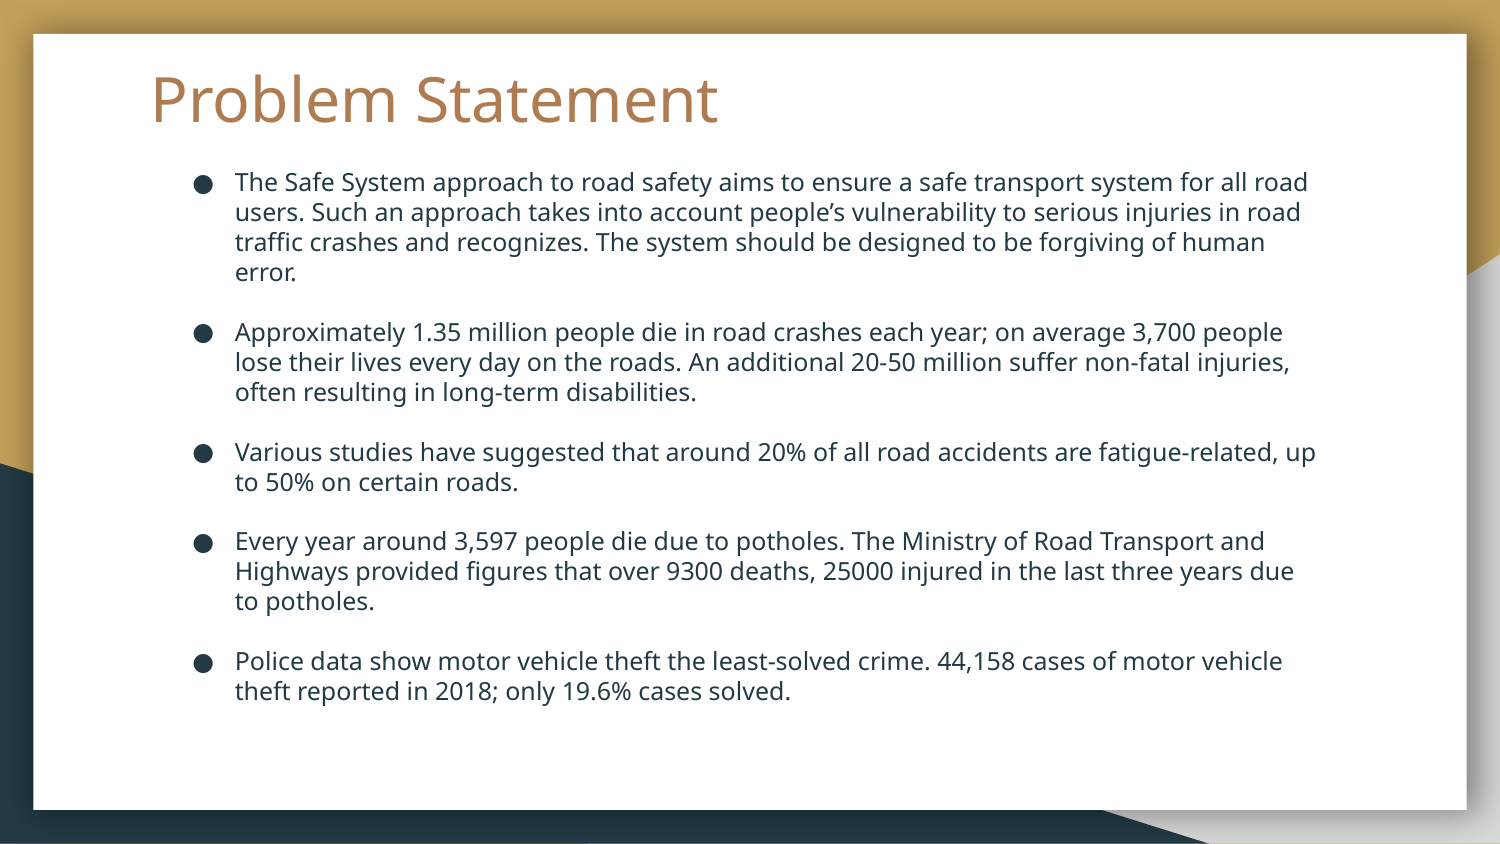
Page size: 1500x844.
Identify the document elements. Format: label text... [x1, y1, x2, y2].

list The Safe System approach to road safety aims to ensure a safe transport system for all road users. Such an approach takes into account people’s vulnerability to serious injuries in road traffic crashes and recognizes. The system should be designed to be forgiving of human error. Approximately 1.35 million people die in road crashes each year; on average 3,700 people lose their lives every day on the roads. An additional 20-50 million suffer non-fatal injuries, often resulting in long-term disabilities. Various studies have suggested that around 20% of all road accidents are fatigue-related, up to 50% on certain roads. Every year around 3,597 people die due to potholes. The Ministry of Road Transport and Highways provided figures that over 9300 deaths, 25000 injured in the last three years due to potholes. Police data show motor vehicle theft the least-solved crime. 44,158 cases of motor vehicle theft reported in 2018; only 19.6% cases solved. [159, 151, 1341, 742]
title Problem Statement [135, 44, 1365, 152]
